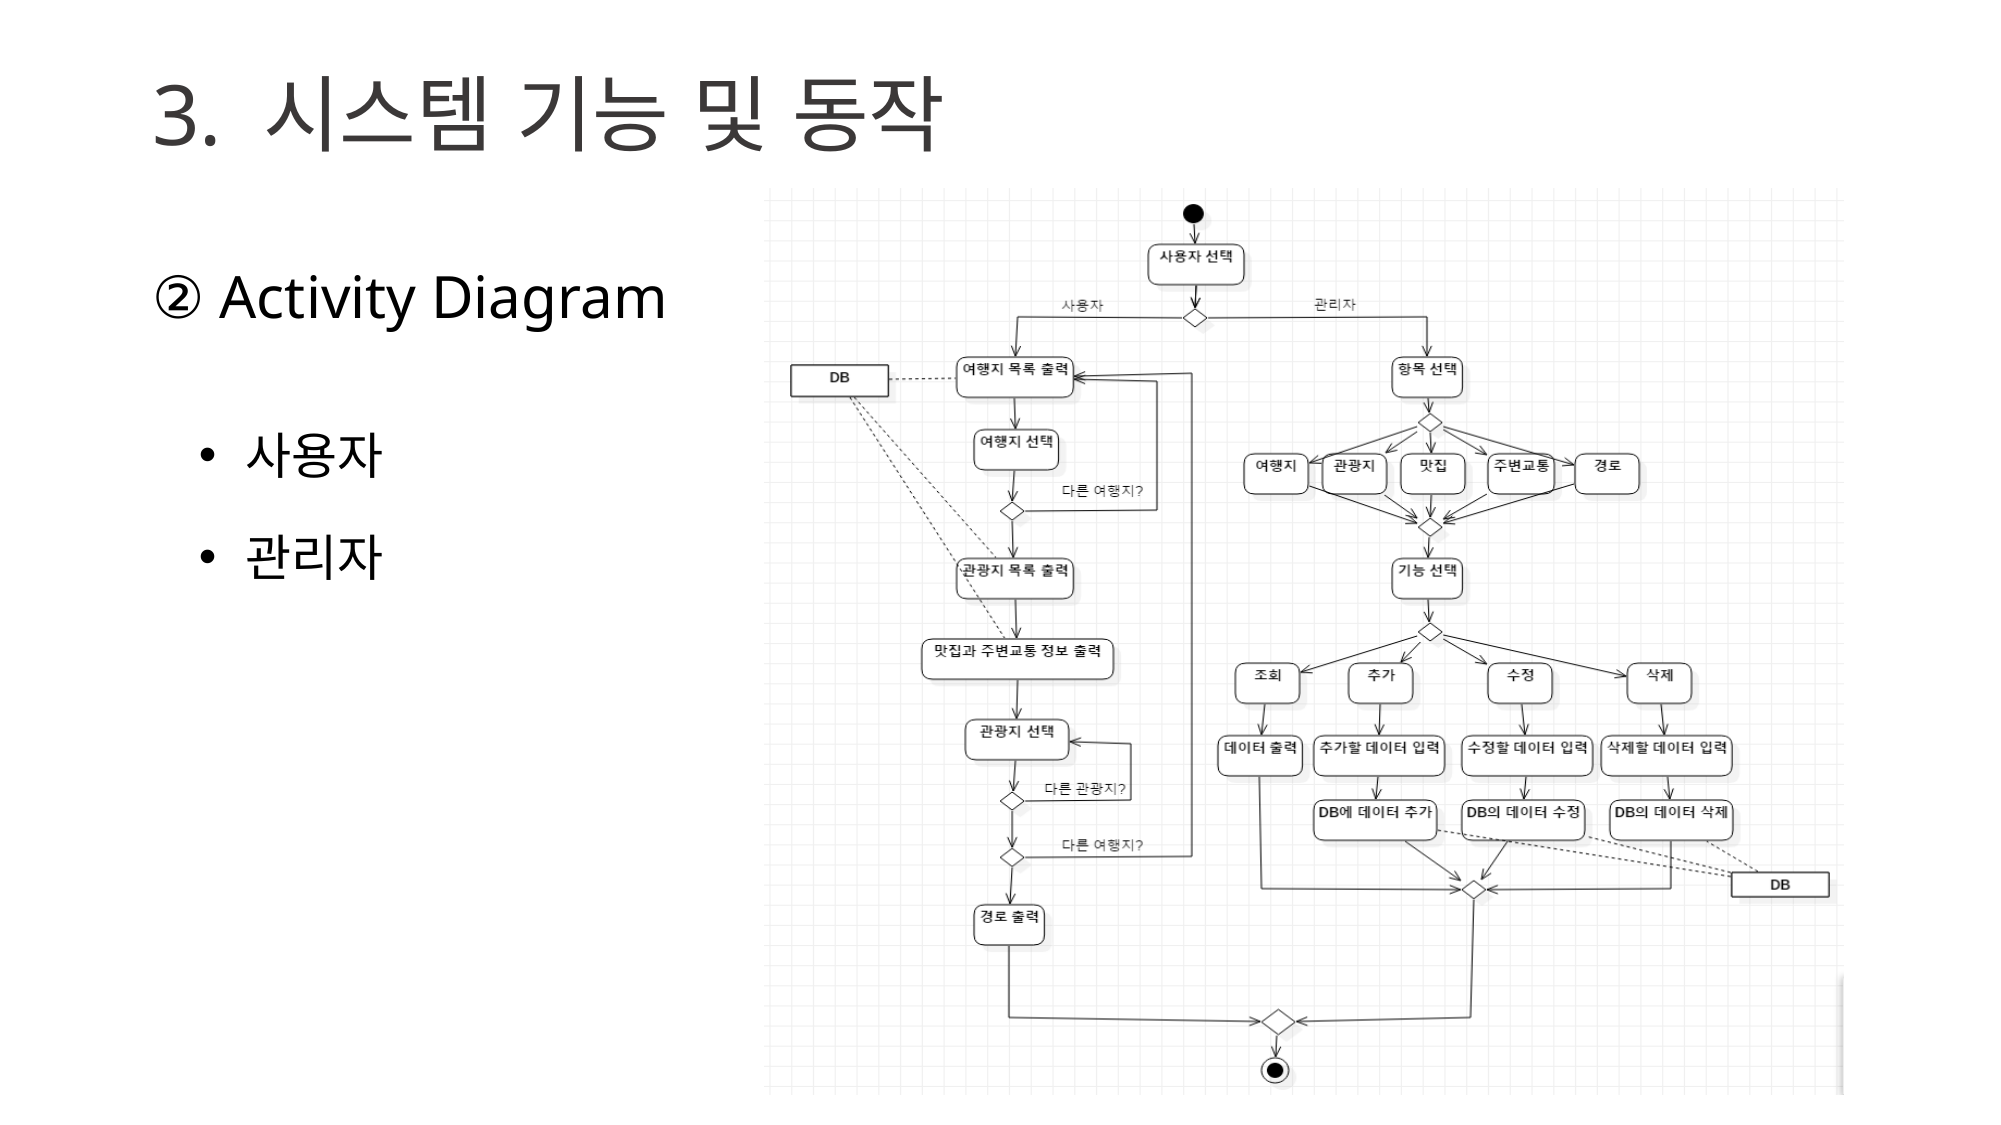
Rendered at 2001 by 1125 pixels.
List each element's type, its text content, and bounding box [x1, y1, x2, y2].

text_box 사용자 관리자 [184, 375, 595, 594]
text_box 3. 시스템 기능 및 동작 [137, 66, 1863, 192]
text_box ② Activity Diagram [137, 252, 764, 338]
picture [764, 187, 1844, 1095]
